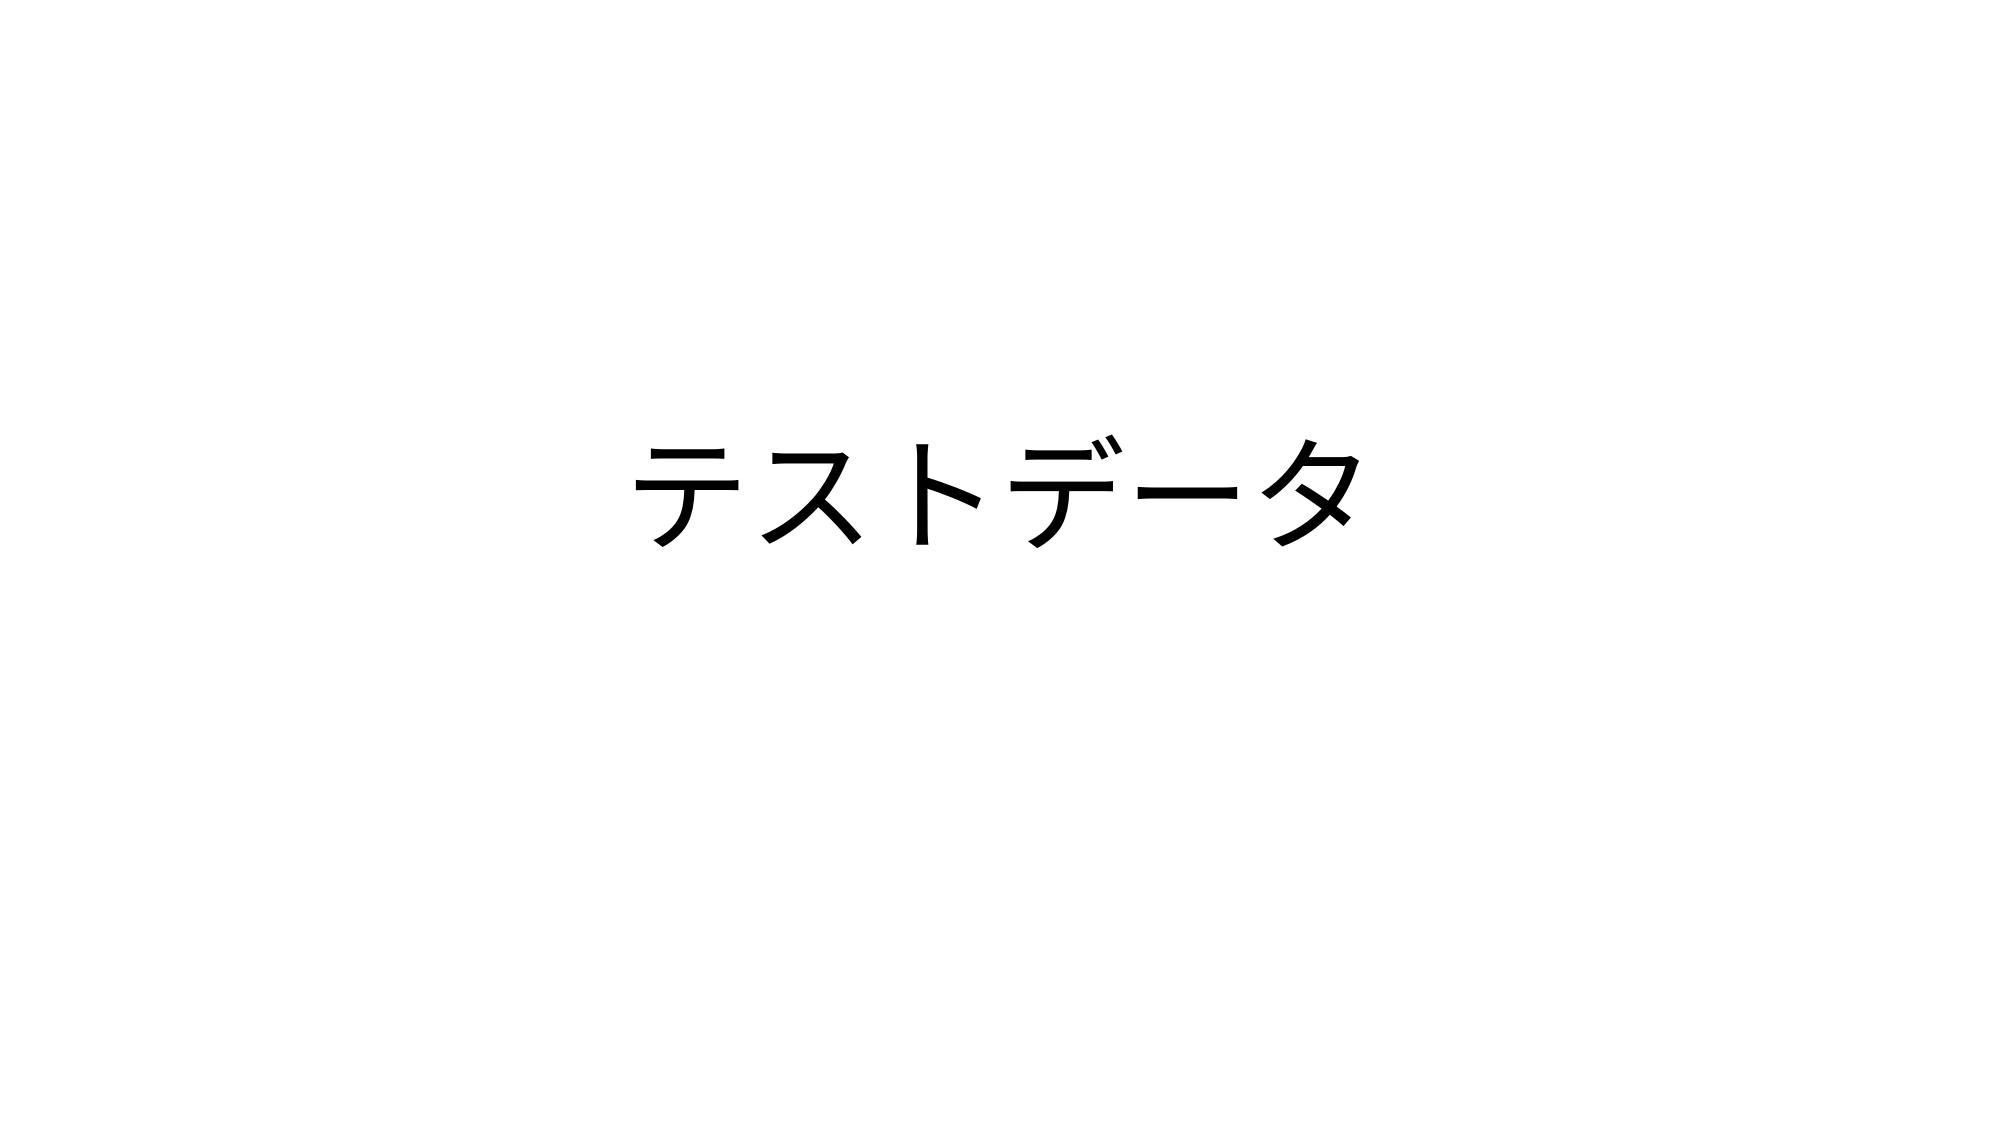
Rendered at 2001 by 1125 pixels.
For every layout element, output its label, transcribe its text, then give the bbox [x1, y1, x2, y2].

title テストデータ [249, 184, 1750, 576]
